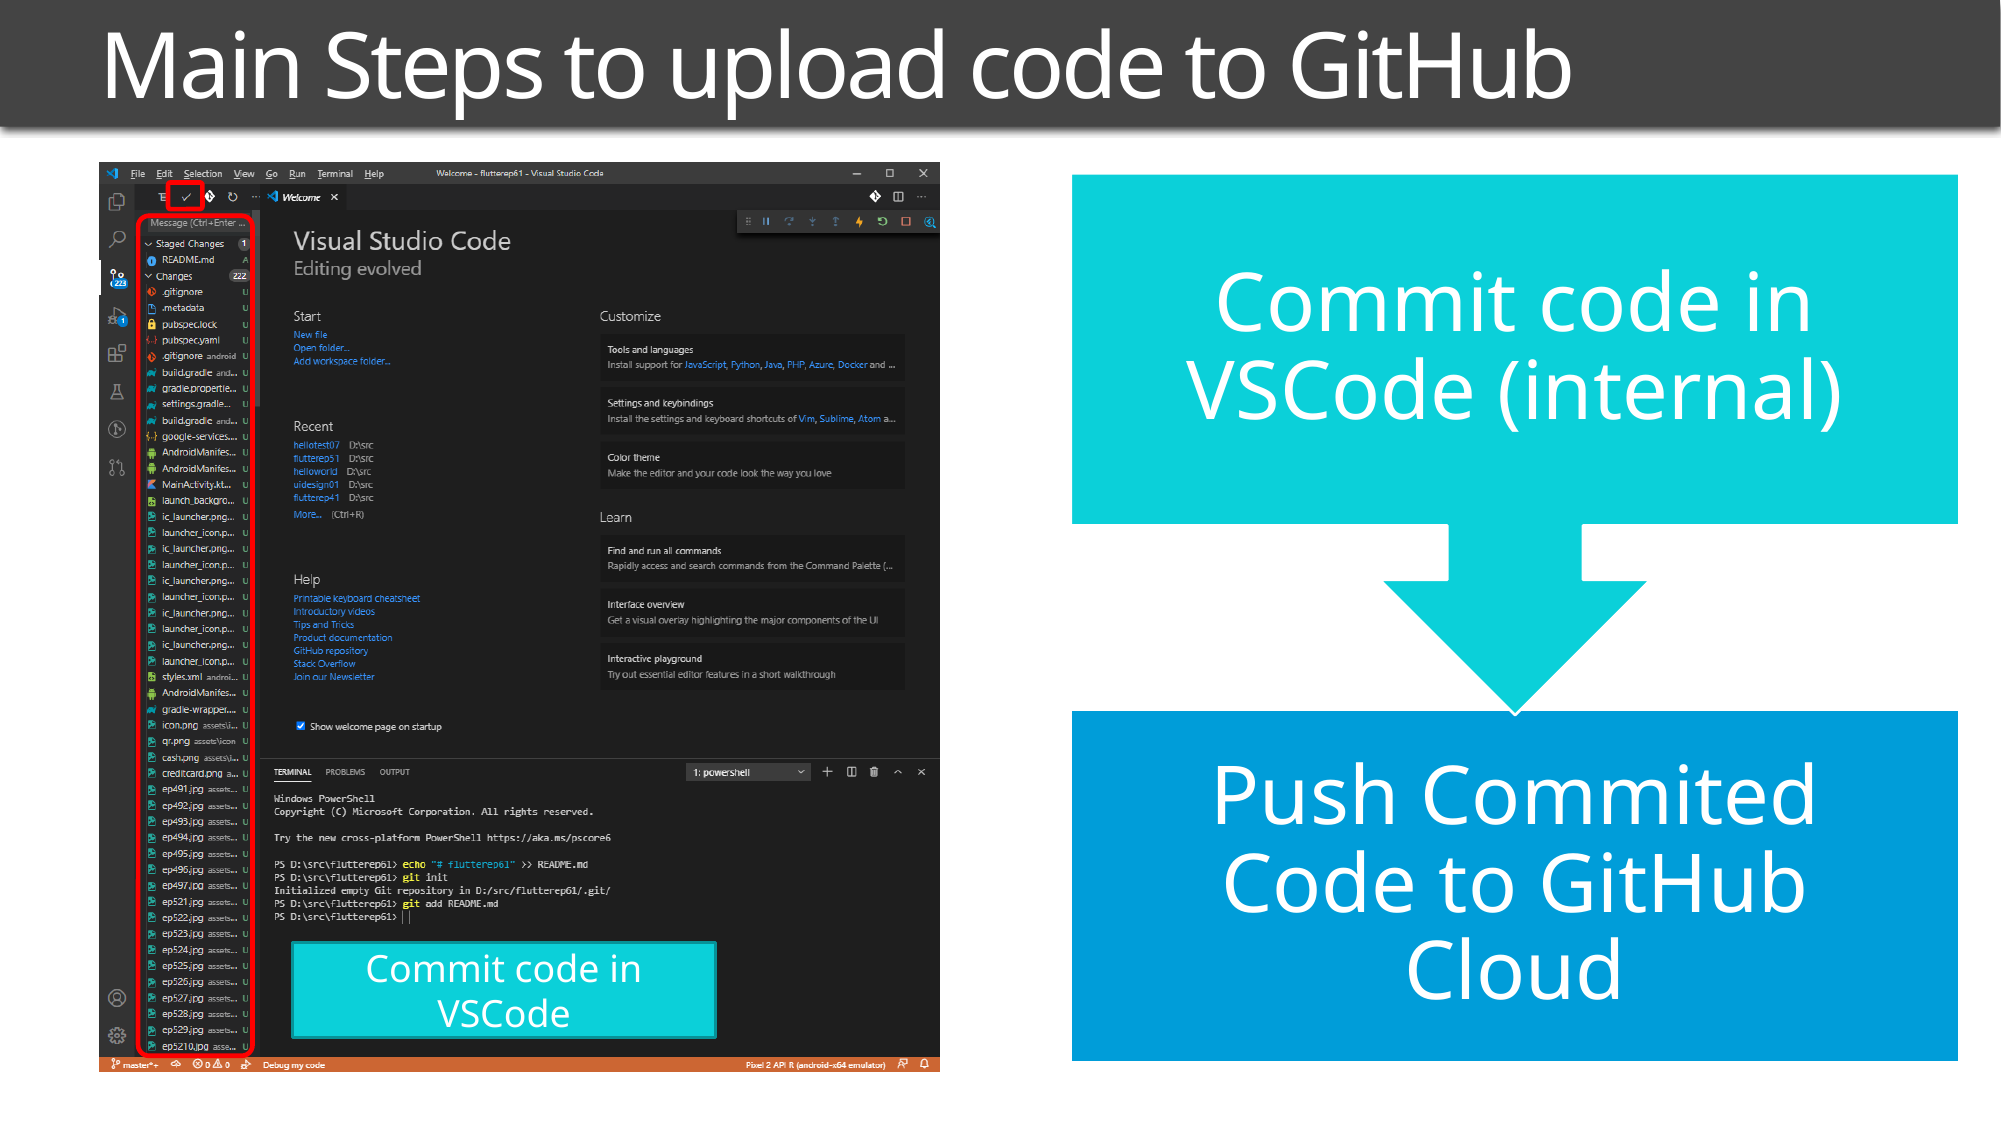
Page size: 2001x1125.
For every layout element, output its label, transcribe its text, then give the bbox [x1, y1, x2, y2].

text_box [1070, 172, 1960, 1063]
title Main Steps to upload code to GitHub [99, 23, 1900, 107]
picture [99, 162, 940, 1073]
